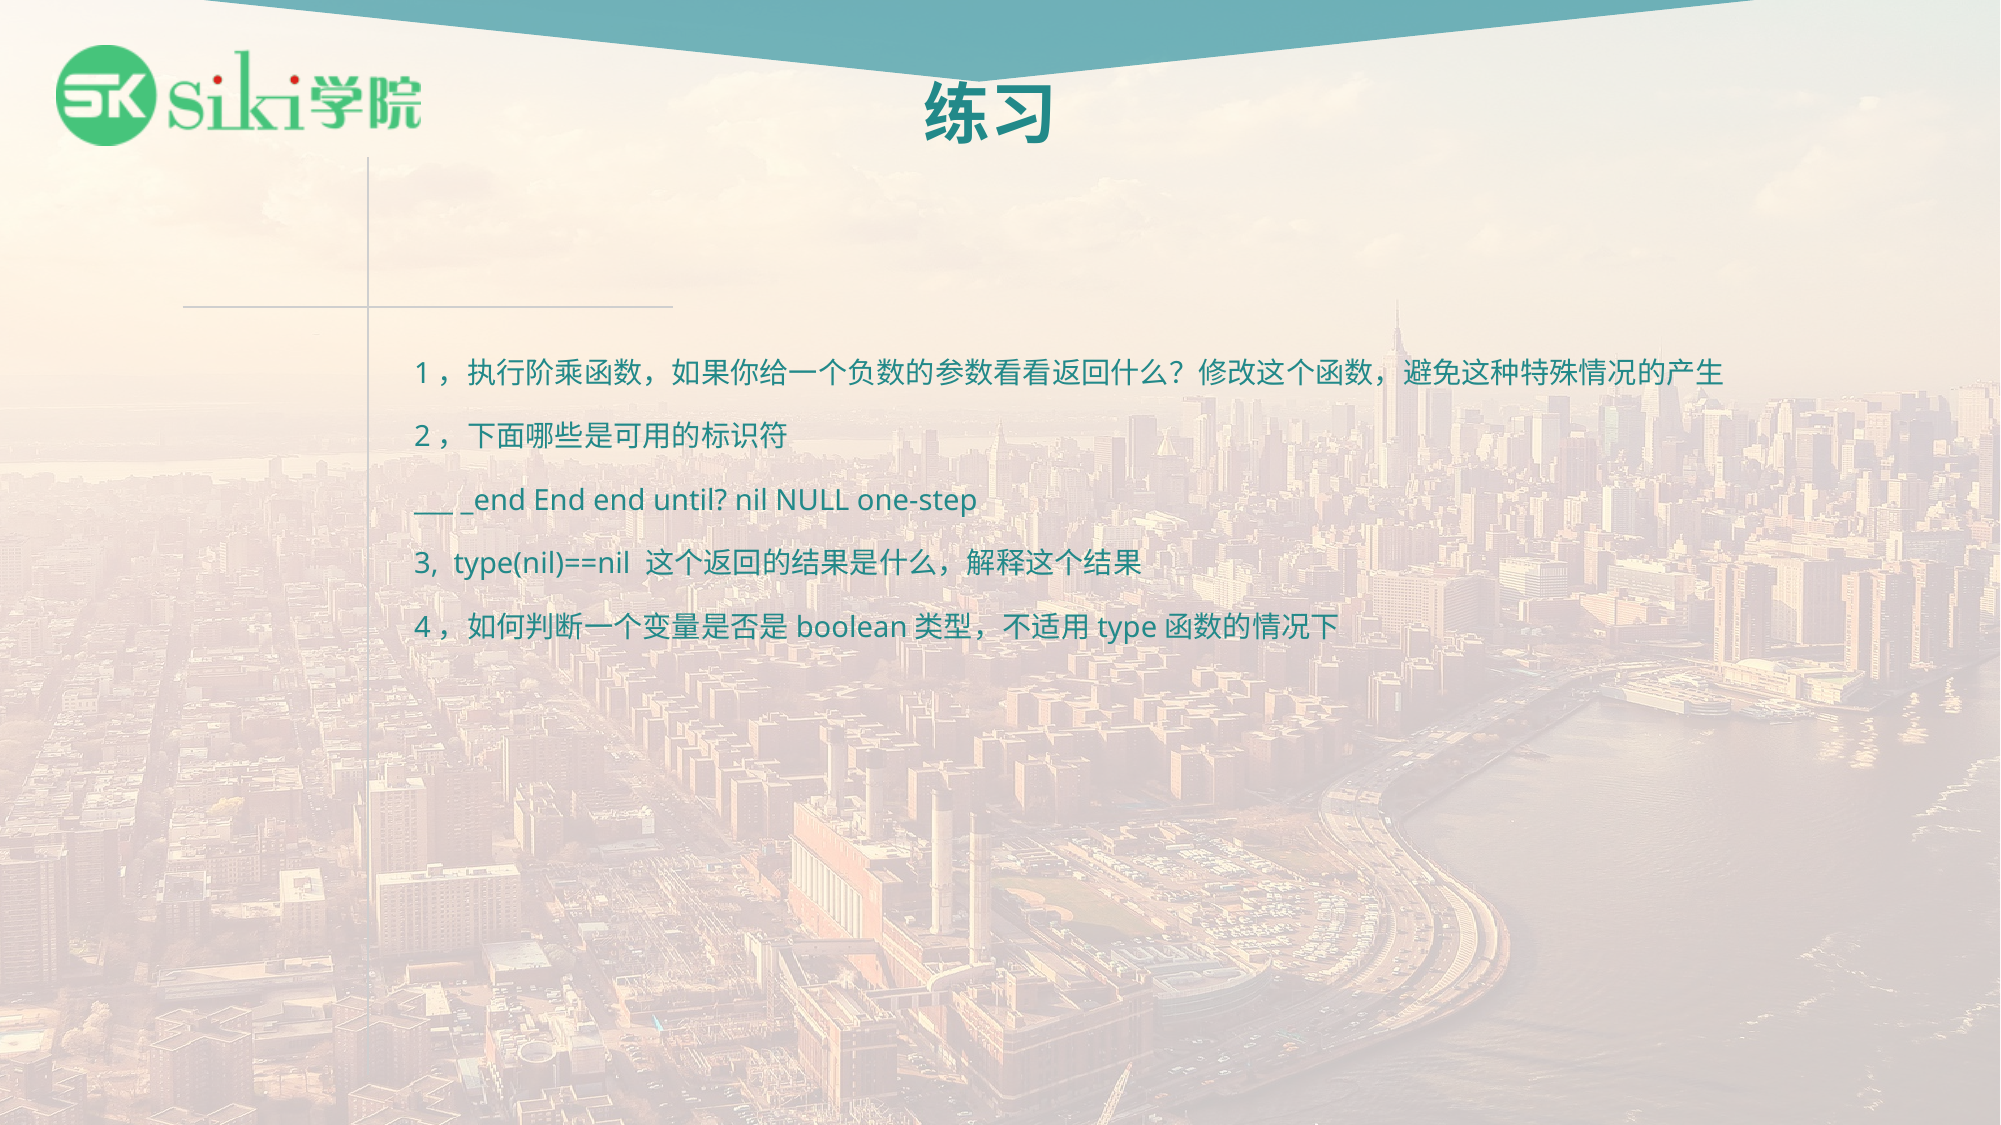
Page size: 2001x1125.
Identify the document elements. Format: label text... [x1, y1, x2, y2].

picture [56, 45, 421, 146]
title 练习 [99, 64, 1882, 170]
list 1，执行阶乘函数，如果你给一个负数的参数看看返回什么？修改这个函数，避免这种特殊情况的产生 2，下面哪些是可用的标识符 ___ _end End end until? nil NULL one-step 3, type(nil)==nil 这个返回的结果是什么，解释这个结果 4，如何判断一个变量是否是boolean类型，不适用type函数的情况下 [399, 342, 1883, 1056]
